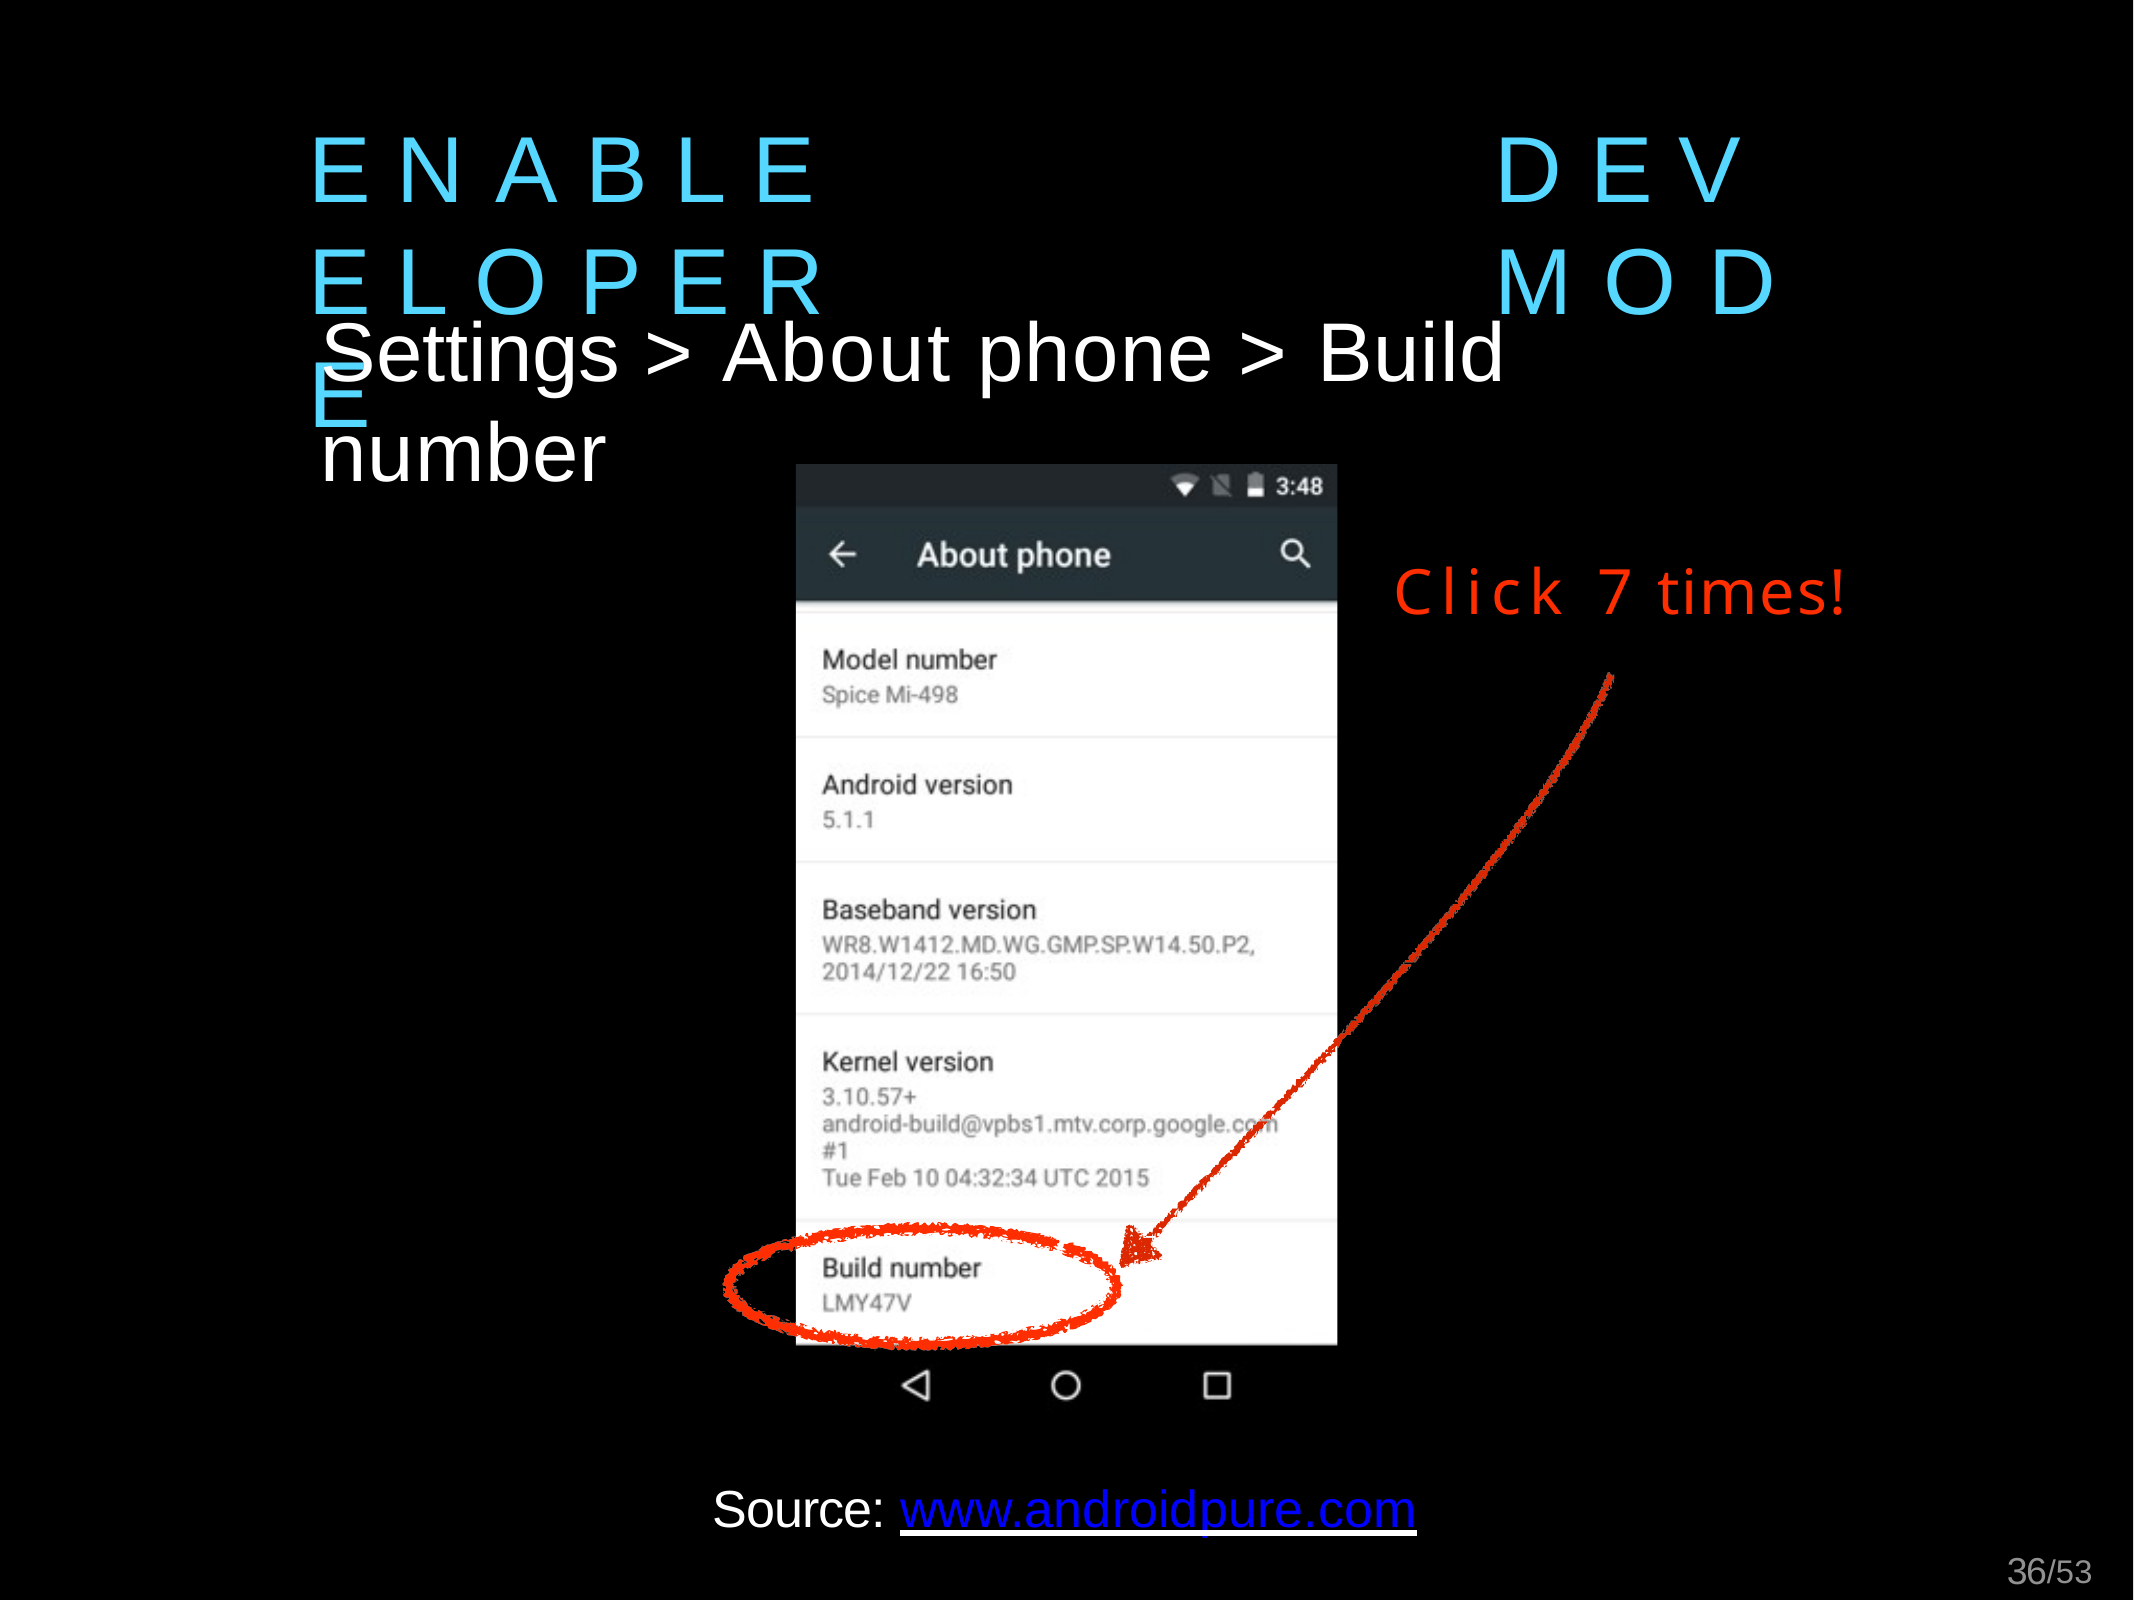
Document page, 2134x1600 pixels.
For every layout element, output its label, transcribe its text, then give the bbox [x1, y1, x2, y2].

text_box [722, 672, 1615, 1351]
text_box [795, 464, 1338, 672]
text_box Settings > About phone > Build number [318, 295, 1815, 498]
text_box Click 7 times! [1391, 549, 1896, 627]
text_box [795, 1351, 1338, 1427]
slide_number 36/53 [2002, 1524, 2101, 1600]
title E N A B L E D E V E L O P E R M O D E [306, 106, 1827, 446]
text_box Source: www.androidpure.com [710, 1472, 1422, 1538]
